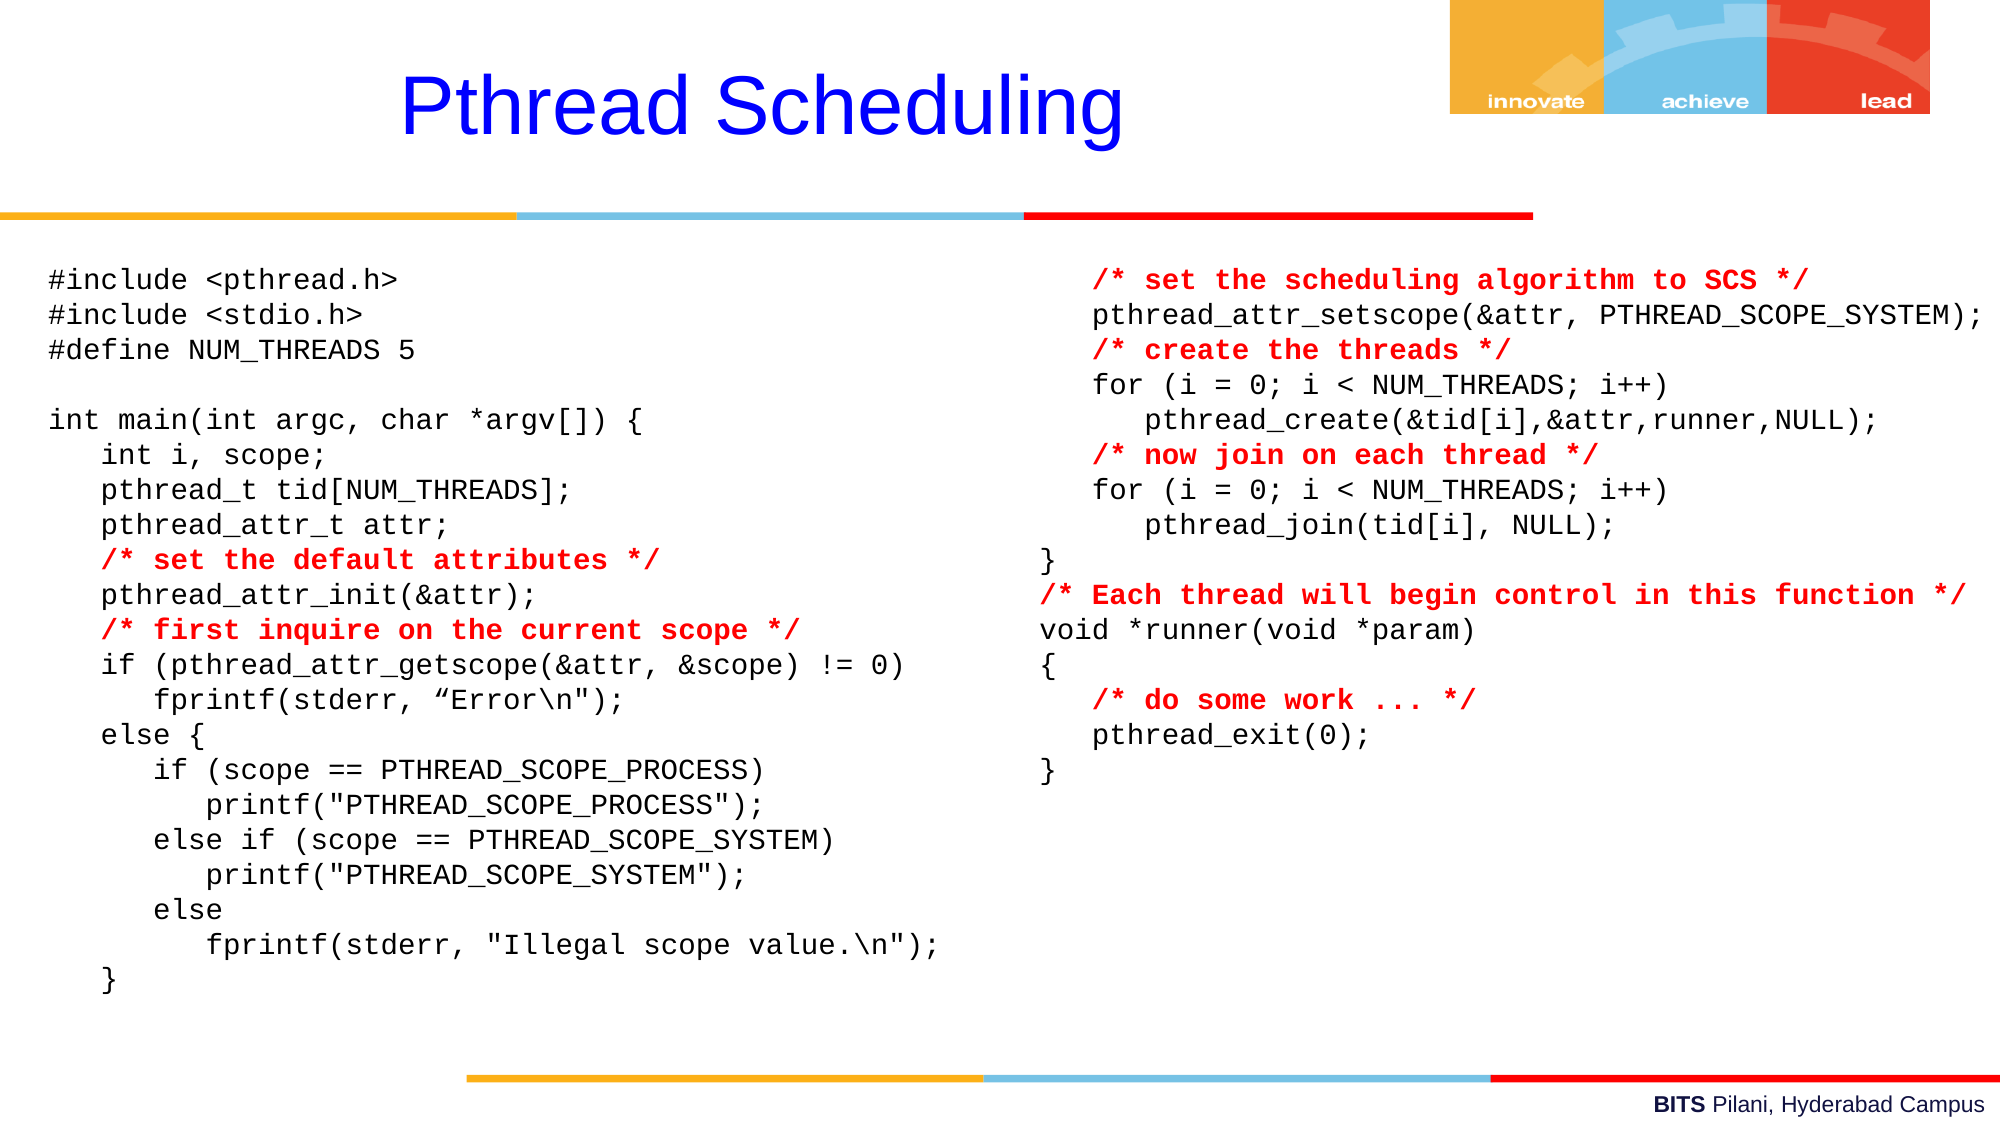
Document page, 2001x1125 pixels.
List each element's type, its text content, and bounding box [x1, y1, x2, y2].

text_box Pthread Scheduling [65, 43, 1461, 159]
text_box /* set the scheduling algorithm to SCS */ pthread_attr_setscope(&attr, PTHREAD_SCOPE_SYSTEM); /* create the threads */ for (i = 0; i < NUM_THREADS; i++) pthread_create(&tid[i],&attr,runner,NULL); /* now join on each thread */ for (i = 0; i < NUM_THREADS; i++) pthread_join(tid[i], NULL); } /* Each thread will begin control in this function */ void *runner(void *param) { /* do some work ... */ pthread_exit(0); } [1024, 253, 2000, 1036]
text_box #include <pthread.h> #include <stdio.h> #define NUM_THREADS 5 int main(int argc, char *argv[]) { int i, scope; pthread_t tid[NUM_THREADS]; pthread_attr_t attr; /* set the default attributes */ pthread_attr_init(&attr); /* first inquire on the current scope */ if (pthread_attr_getscope(&attr, &scope) != 0) fprintf(stderr, “Error\n"); else { if (scope == PTHREAD_SCOPE_PROCESS) printf("PTHREAD_SCOPE_PROCESS"); else if (scope == PTHREAD_SCOPE_SYSTEM) printf("PTHREAD_SCOPE_SYSTEM"); else fprintf(stderr, "Illegal scope value.\n"); } [33, 253, 1152, 1061]
picture [1449, 0, 1930, 114]
